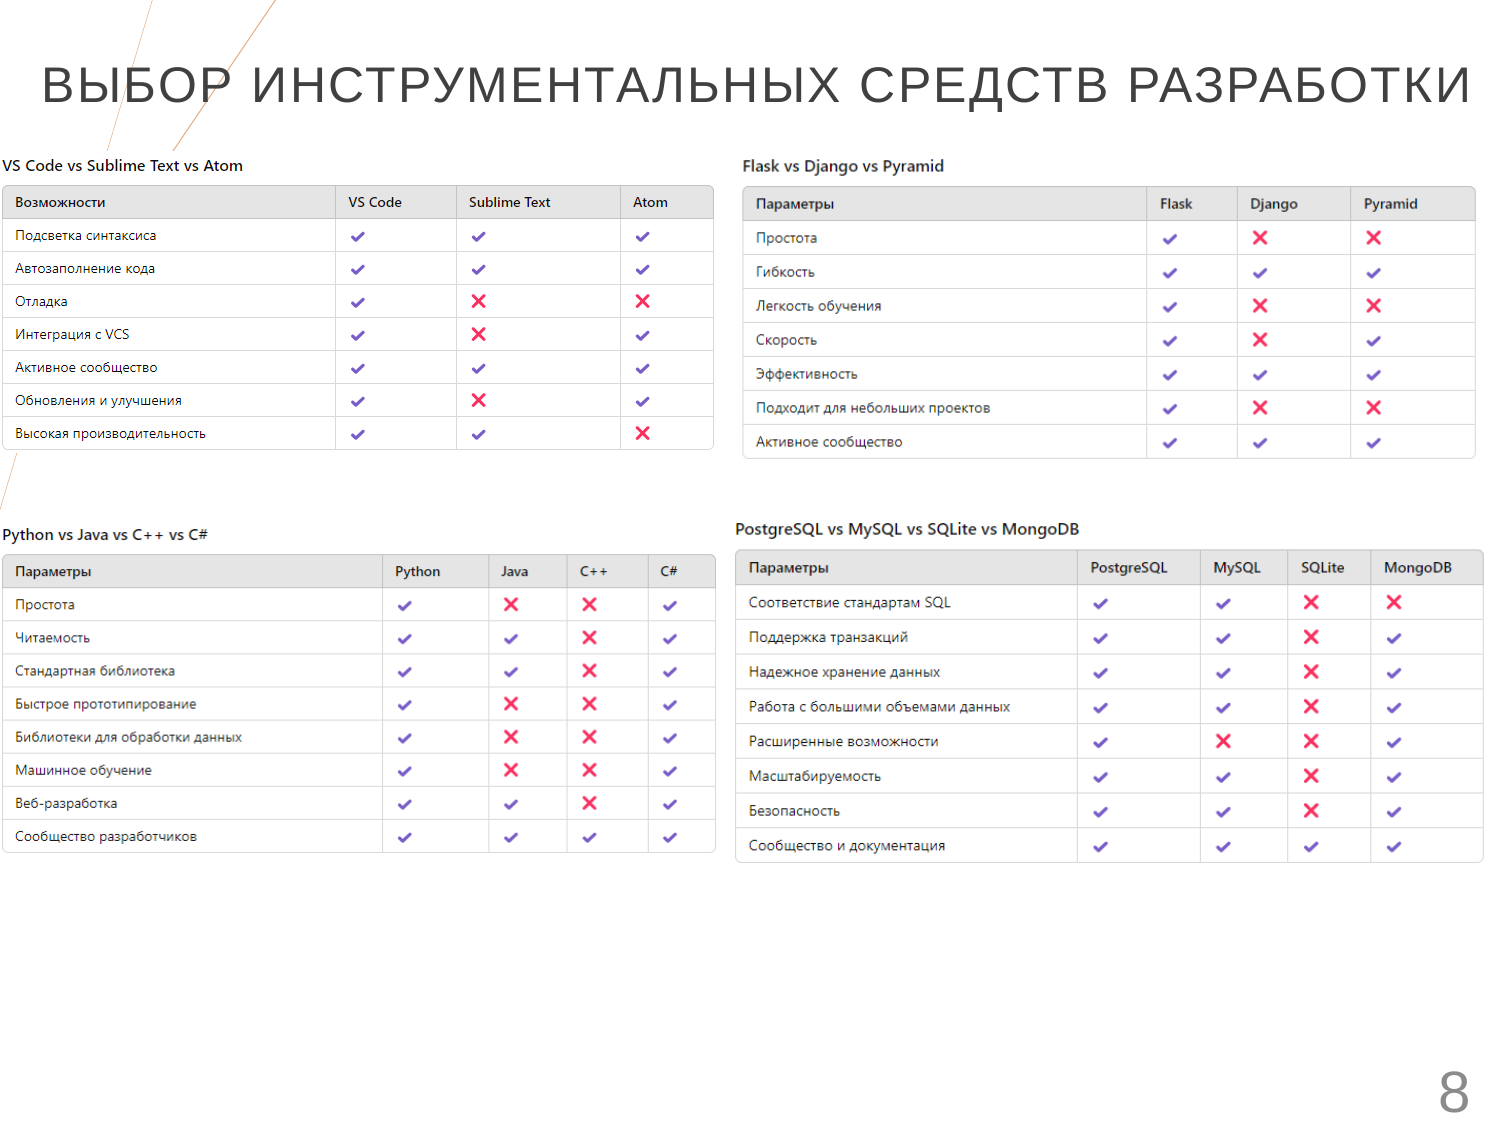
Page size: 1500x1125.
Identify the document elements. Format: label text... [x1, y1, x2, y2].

title Выбор инструментальных средств разработки [13, 0, 1500, 173]
picture [728, 151, 1482, 461]
text_box 8 [1364, 1066, 1487, 1112]
picture [0, 521, 722, 858]
picture [734, 521, 1487, 863]
picture [0, 151, 715, 453]
